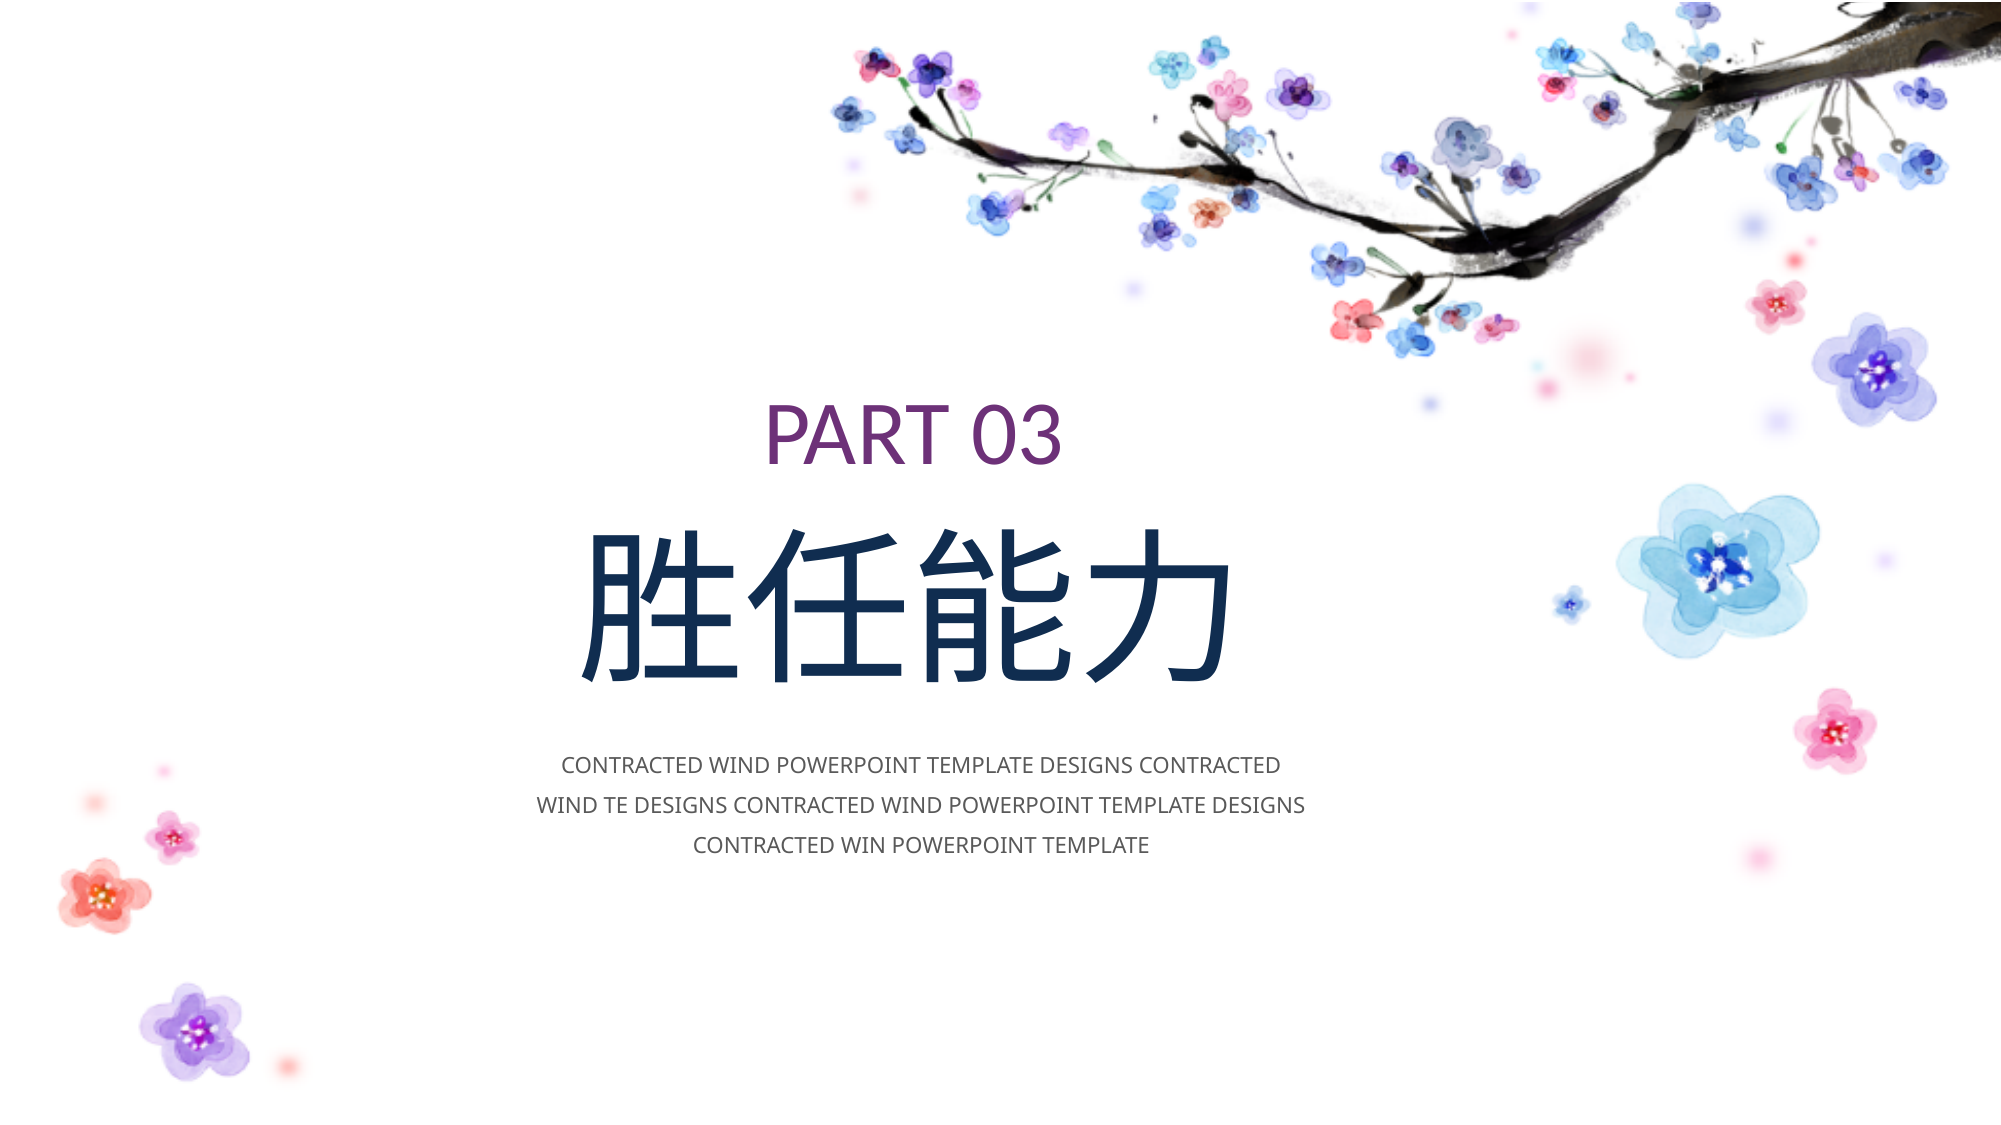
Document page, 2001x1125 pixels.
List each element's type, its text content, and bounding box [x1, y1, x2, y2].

picture [809, 2, 2001, 912]
text_box CONTRACTED WIND POWERPOINT TEMPLATE DESIGNS CONTRACTED WIND TE DESIGNS CONTRACTED WIND POWERPOINT TEMPLATE DESIGNS CONTRACTED WIN POWERPOINT TEMPLATE [520, 730, 809, 865]
picture [1, 687, 370, 1125]
text_box 胜任能力 [446, 557, 809, 649]
text_box PART 03 [730, 366, 809, 491]
